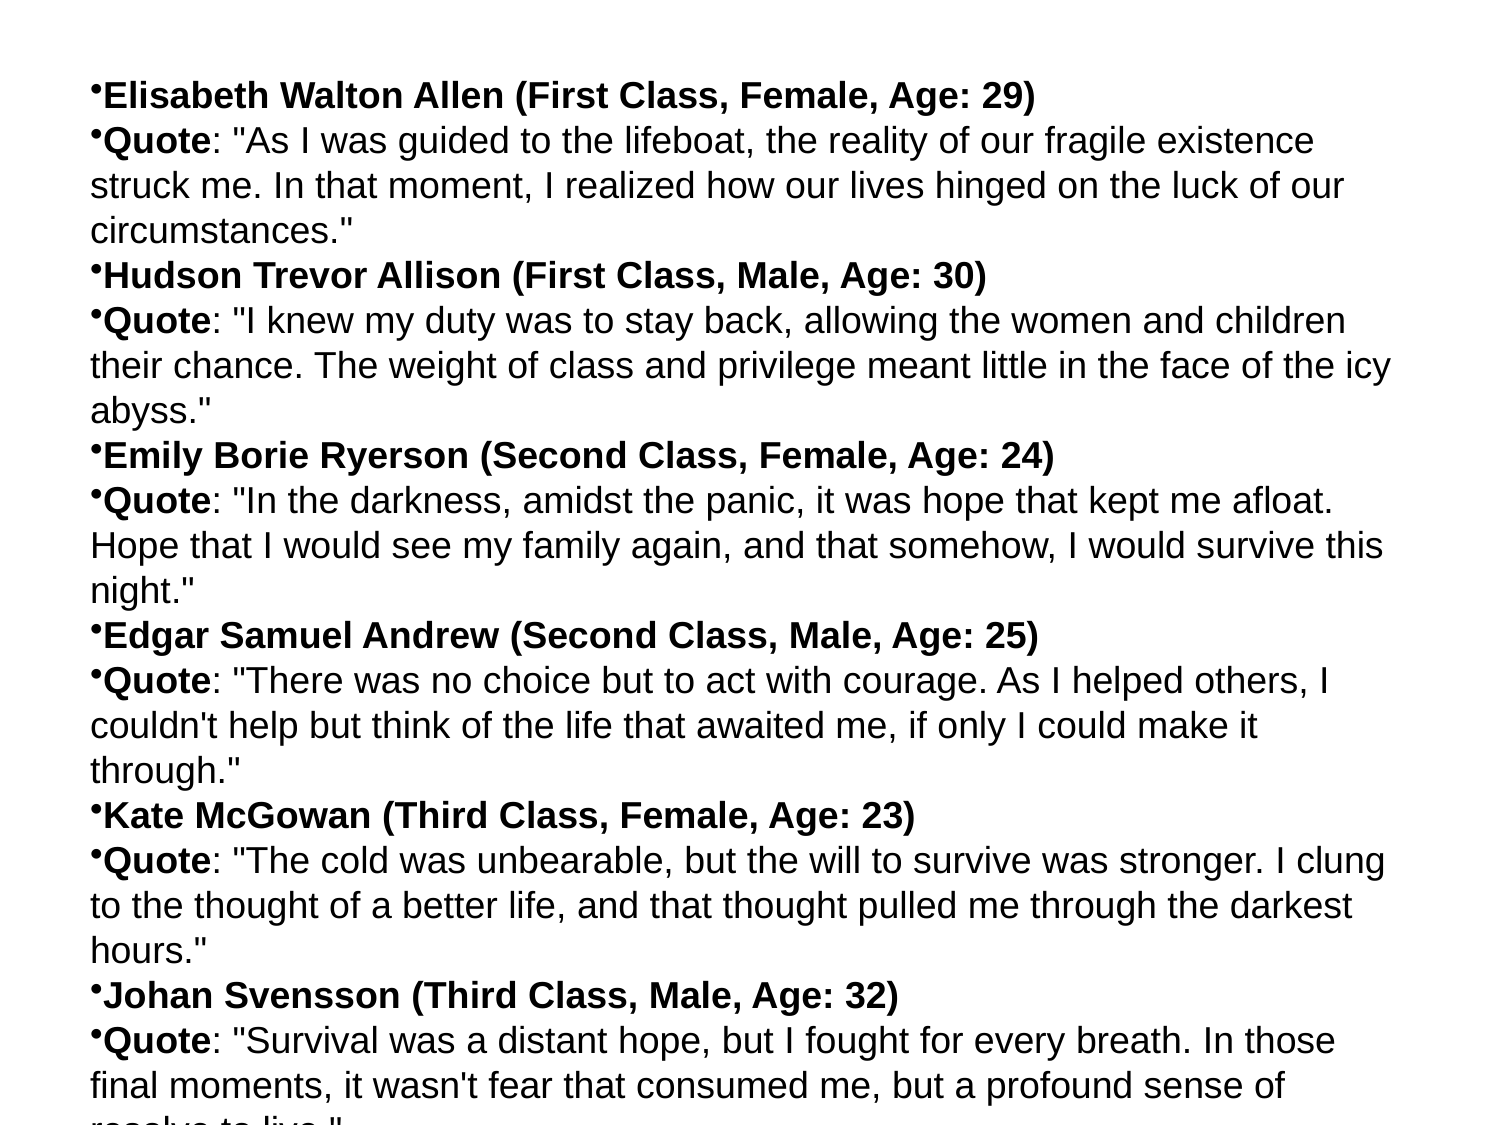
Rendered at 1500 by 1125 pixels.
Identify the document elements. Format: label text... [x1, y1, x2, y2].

list Elisabeth Walton Allen (First Class, Female, Age: 29) Quote: "As I was guided to the lifeboat, the reality of our fragile existence struck me. In that moment, I realized how our lives hinged on the luck of our circumstances." Hudson Trevor Allison (First Class, Male, Age: 30) Quote: "I knew my duty was to stay back, allowing the women and children their chance. The weight of class and privilege meant little in the face of the icy abyss." Emily Borie Ryerson (Second Class, Female, Age: 24) Quote: "In the darkness, amidst the panic, it was hope that kept me afloat. Hope that I would see my family again, and that somehow, I would survive this night." Edgar Samuel Andrew (Second Class, Male, Age: 25) Quote: "There was no choice but to act with courage. As I helped others, I couldn't help but think of the life that awaited me, if only I could make it through." Kate McGowan (Third Class, Female, Age: 23) Quote: "The cold was unbearable, but the will to survive was stronger. I clung to the thought of a better life, and that thought pulled me through the darkest hours." Johan Svensson (Third Class, Male, Age: 32) Quote: "Survival was a distant hope, but I fought for every breath. In those final moments, it wasn't fear that consumed me, but a profound sense of resolve to live." [75, 63, 1425, 1125]
